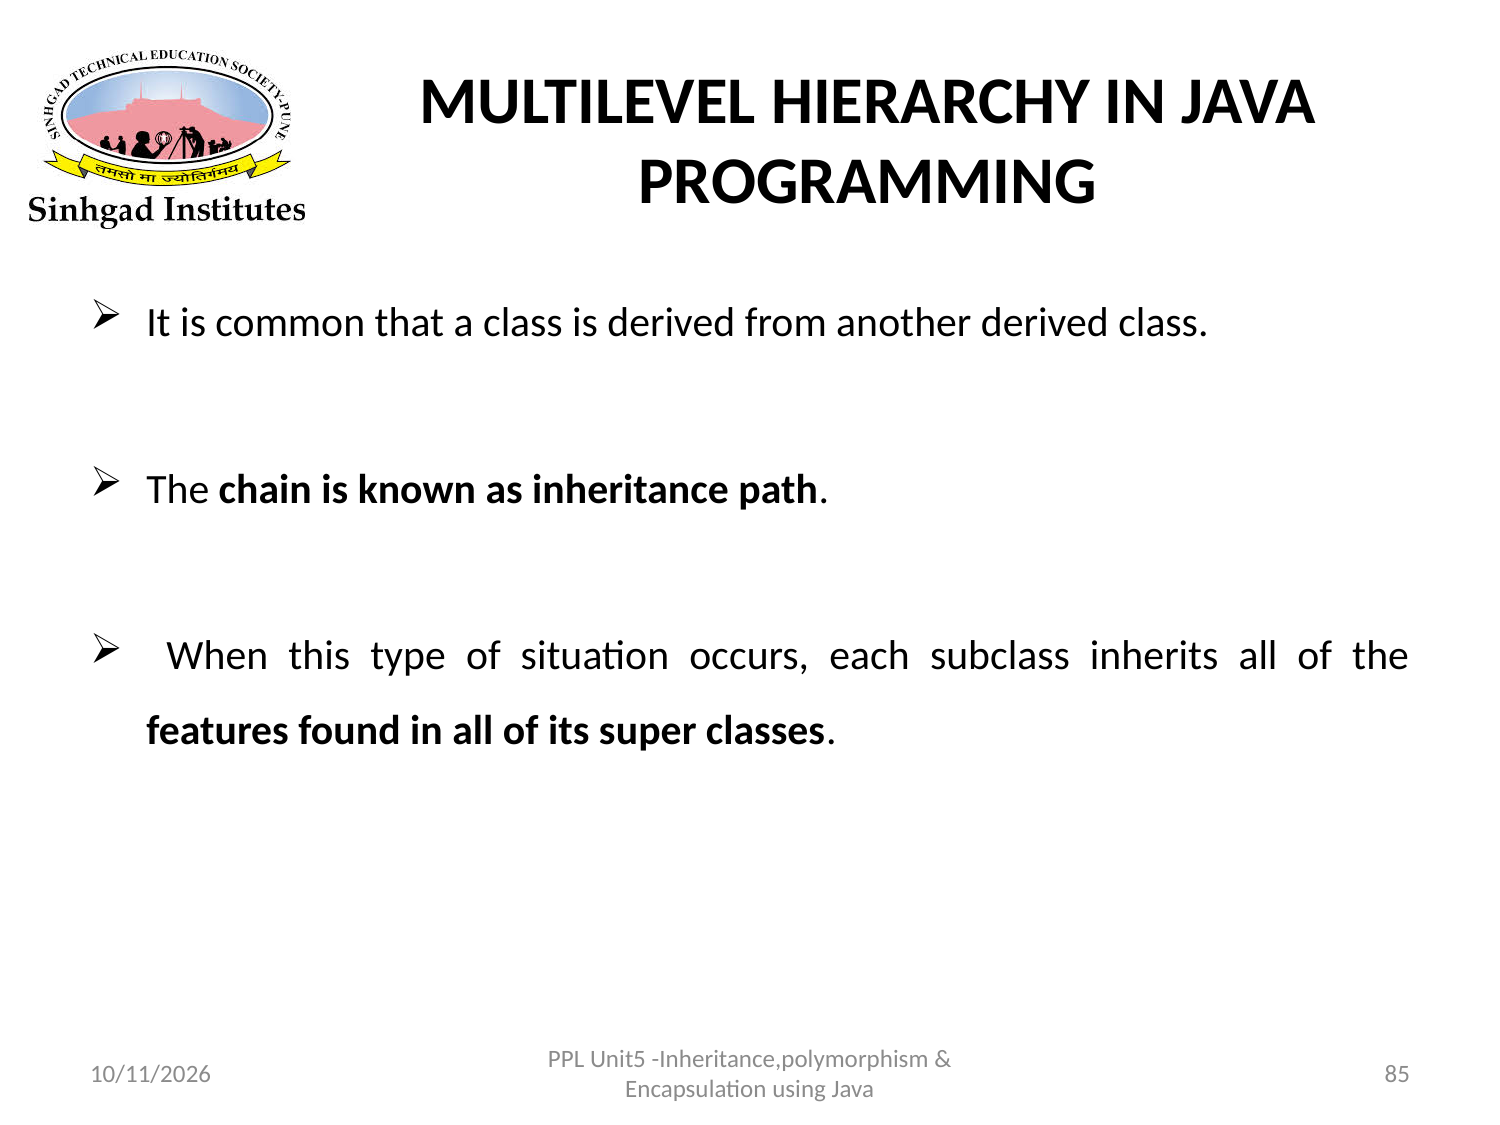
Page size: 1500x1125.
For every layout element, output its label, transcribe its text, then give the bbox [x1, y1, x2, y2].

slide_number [75, 1042, 425, 1103]
footer PPL Unit5 -Inheritance,polymorphism & Encapsulation using Java [512, 1042, 988, 1103]
picture [29, 50, 305, 229]
title MULTILEVEL HIERARCHY IN JAVA PROGRAMMING [312, 42, 1424, 231]
slide_number 85 [1074, 1042, 1425, 1103]
list It is common that a class is derived from another derived class. The chain is known as inheritance path. When this type of situation occurs, each subclass inherits all of the features found in all of its super classes. [74, 262, 1426, 1006]
